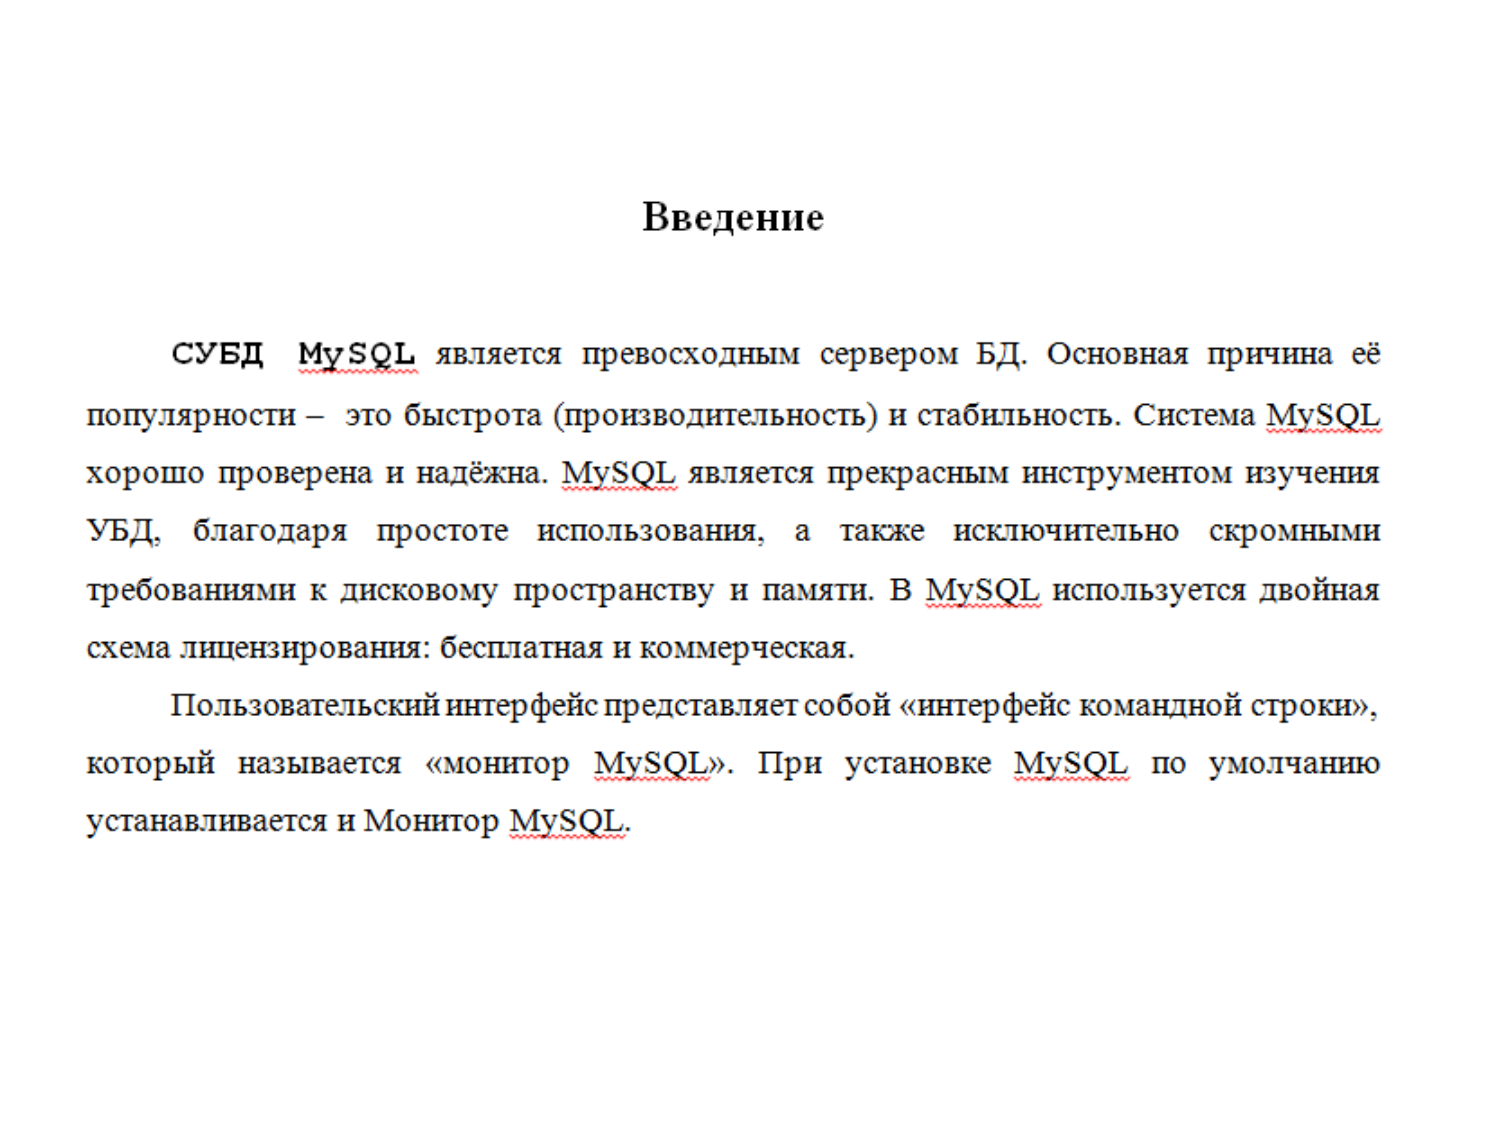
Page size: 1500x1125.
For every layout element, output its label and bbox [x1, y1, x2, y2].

picture [76, 184, 1404, 853]
